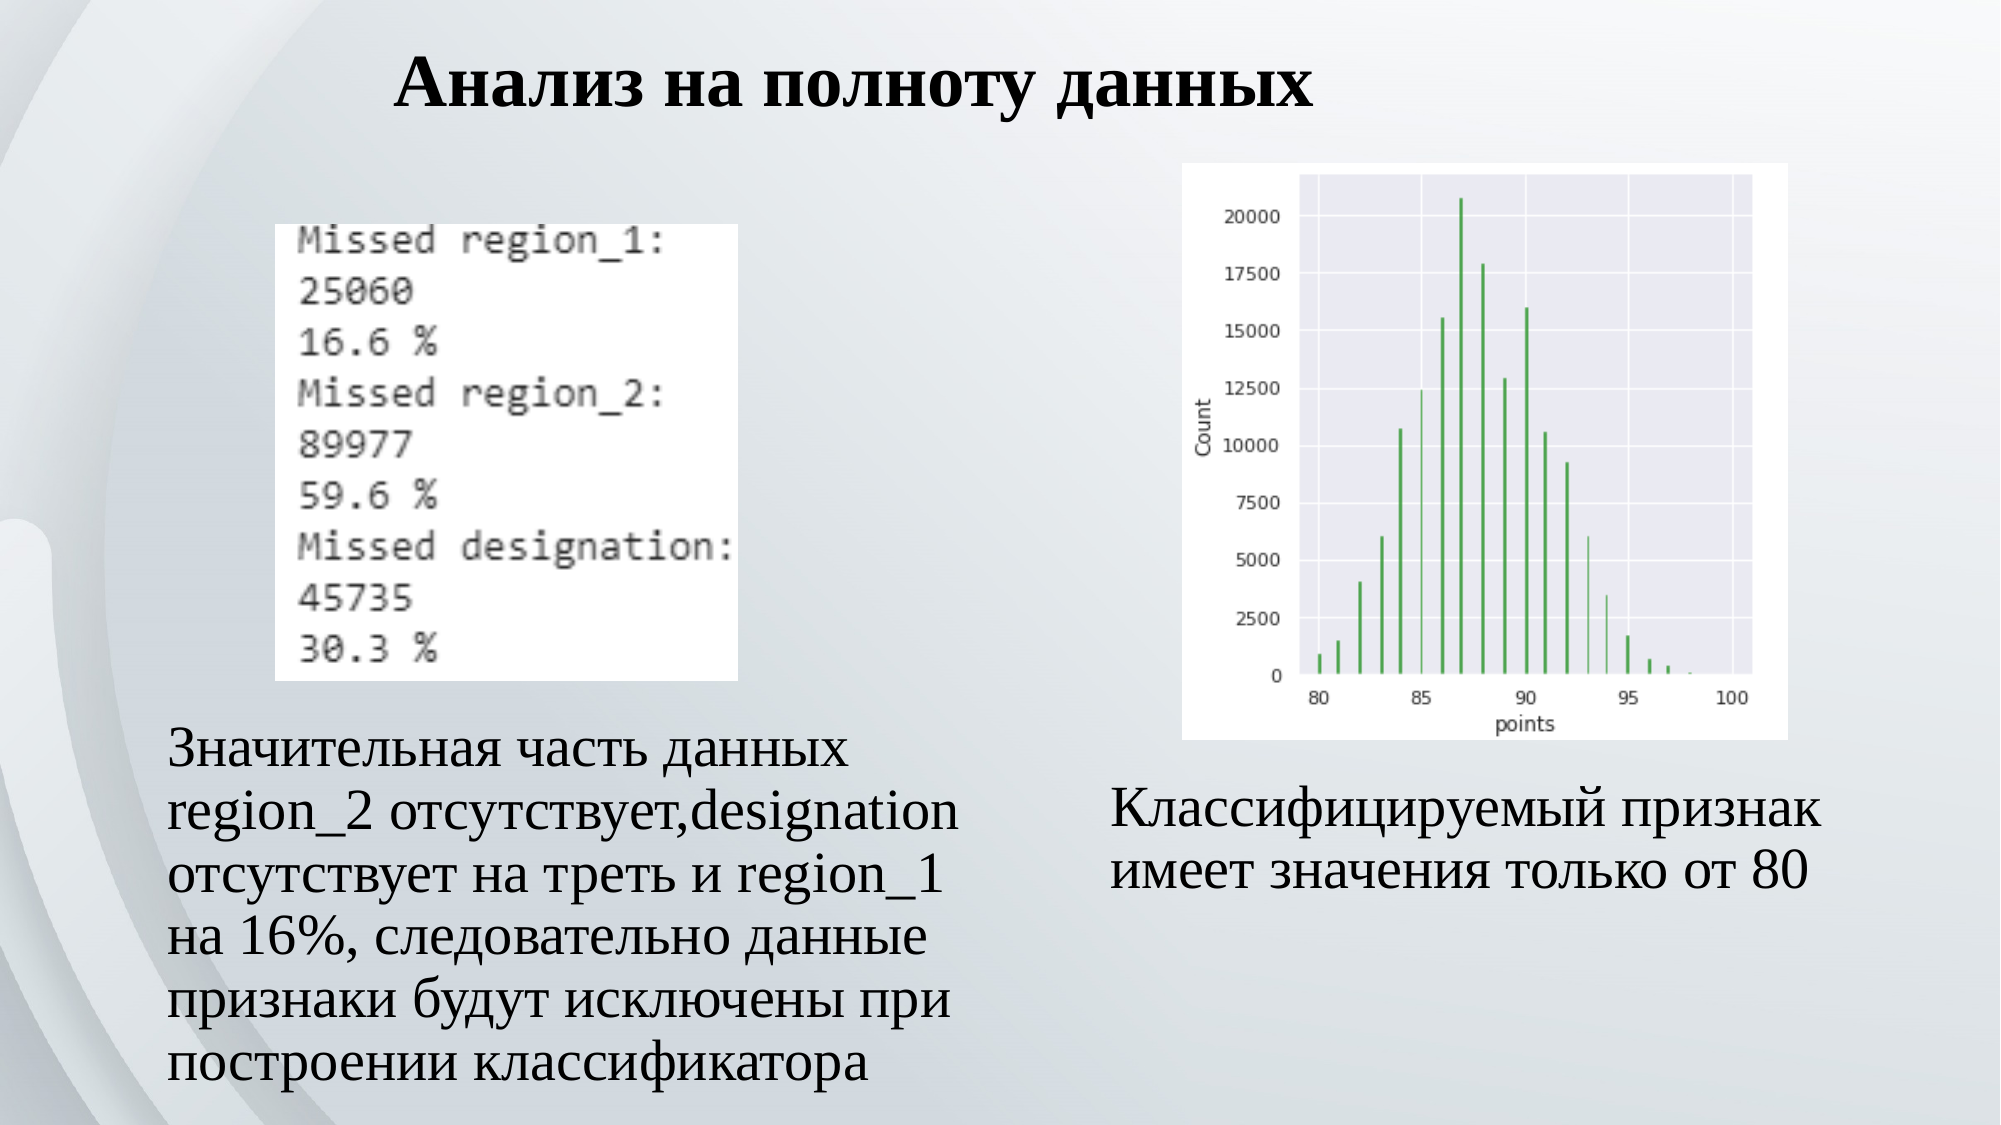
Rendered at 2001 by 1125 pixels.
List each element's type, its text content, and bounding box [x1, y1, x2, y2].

picture [0, 0, 2000, 1125]
title Классифицируемый признак имеет значения только от 80 [1095, 764, 1960, 973]
text_box Анализ на полноту данных [378, 2, 1437, 163]
text_box Значительная часть данных region_2 отсутствует,designation отсутствует на треть и region_1 на 16%, следовательно данные признаки будут исключены при построении классификатора [152, 725, 1017, 1125]
